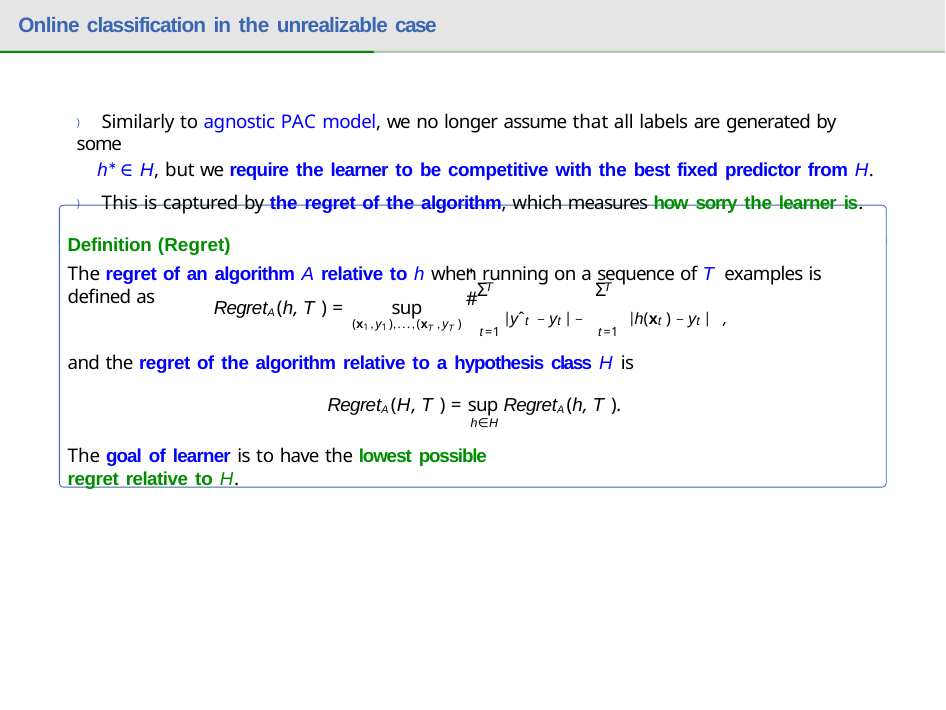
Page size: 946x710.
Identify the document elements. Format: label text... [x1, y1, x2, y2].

title Online classification in the unrealizable case [16, 9, 439, 49]
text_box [58, 204, 887, 488]
title Online classification in the unrealizable case [16, 62, 439, 131]
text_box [0, 50, 946, 54]
text_box ) Similarly to agnostic PAC model, we no longer assume that all labels are generated by some h∗ ∈ H, but we require the learner to be competitive with the best fixed predictor from H. ) This is captured by the regret of the algorithm, which measures how sorry the learner is. Definition (Regret) The regret of an algorithm A relative to h when running on a sequence of T examples is defined as [63, 103, 883, 203]
